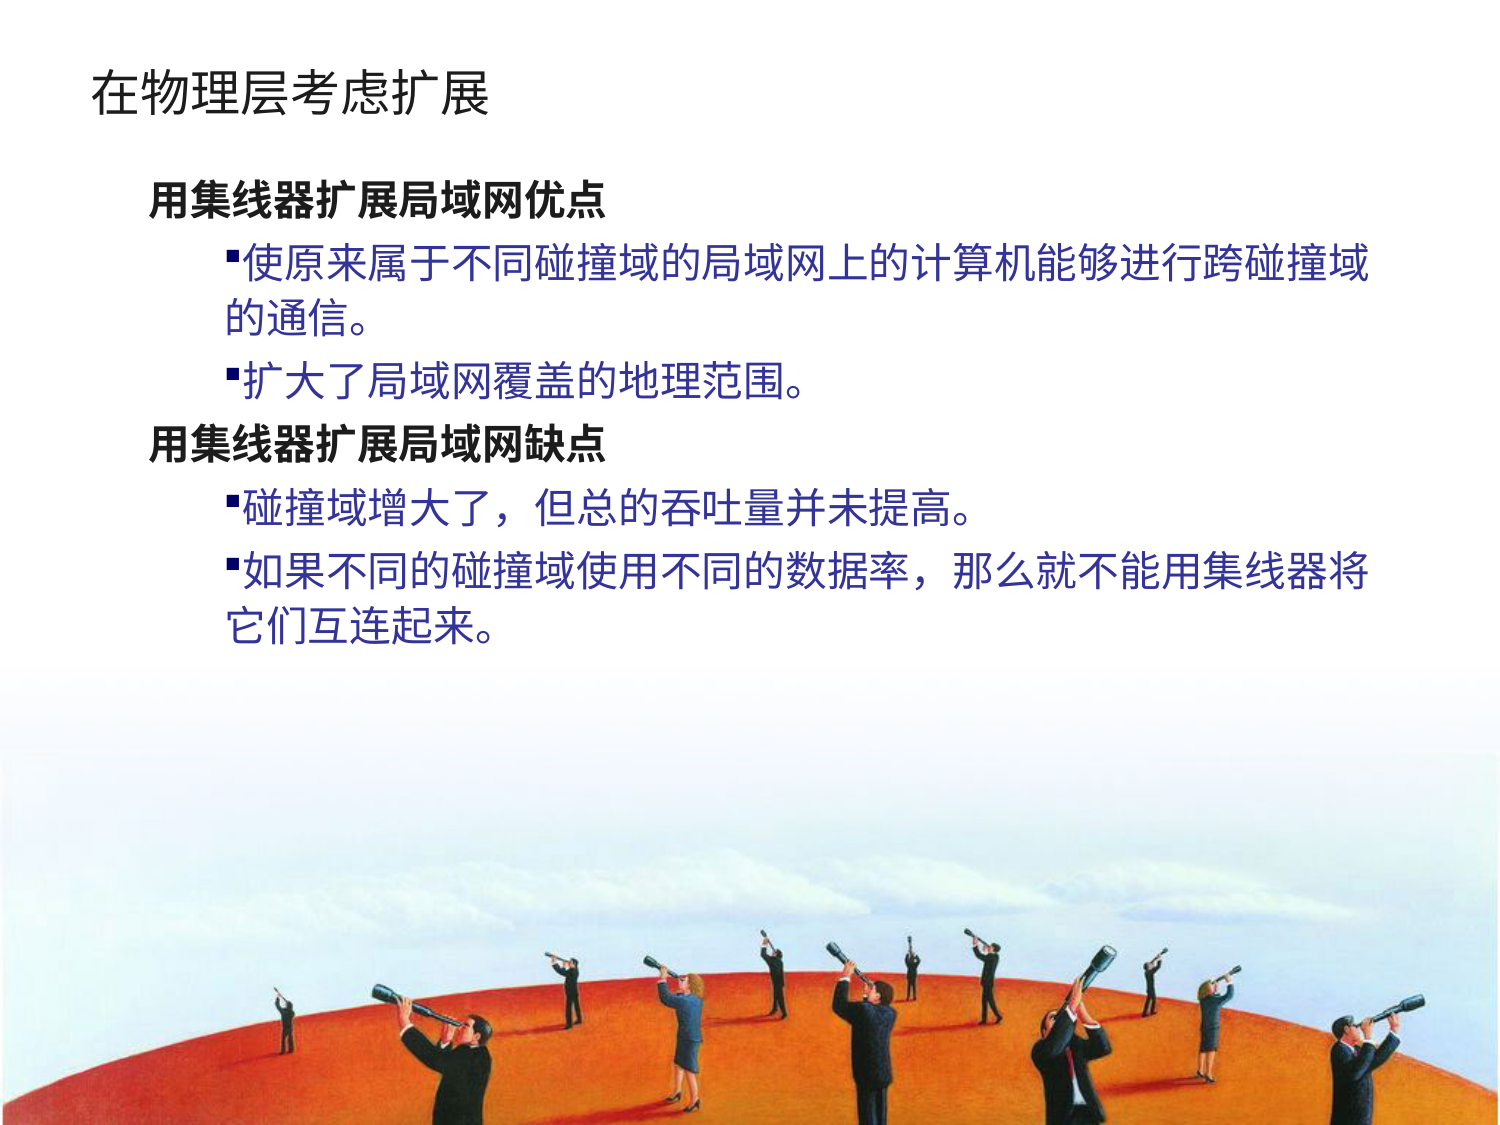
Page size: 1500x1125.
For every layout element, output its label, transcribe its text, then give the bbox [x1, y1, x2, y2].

picture [0, 0, 1500, 1125]
list 用集线器扩展局域网优点 使原来属于不同碰撞域的局域网上的计算机能够进行跨碰撞域的通信。 扩大了局域网覆盖的地理范围。 用集线器扩展局域网缺点 碰撞域增大了，但总的吞吐量并未提高。 如果不同的碰撞域使用不同的数据率，那么就不能用集线器将它们互连起来。 [75, 160, 1425, 946]
title 在物理层考虑扩展 [75, 45, 1425, 138]
